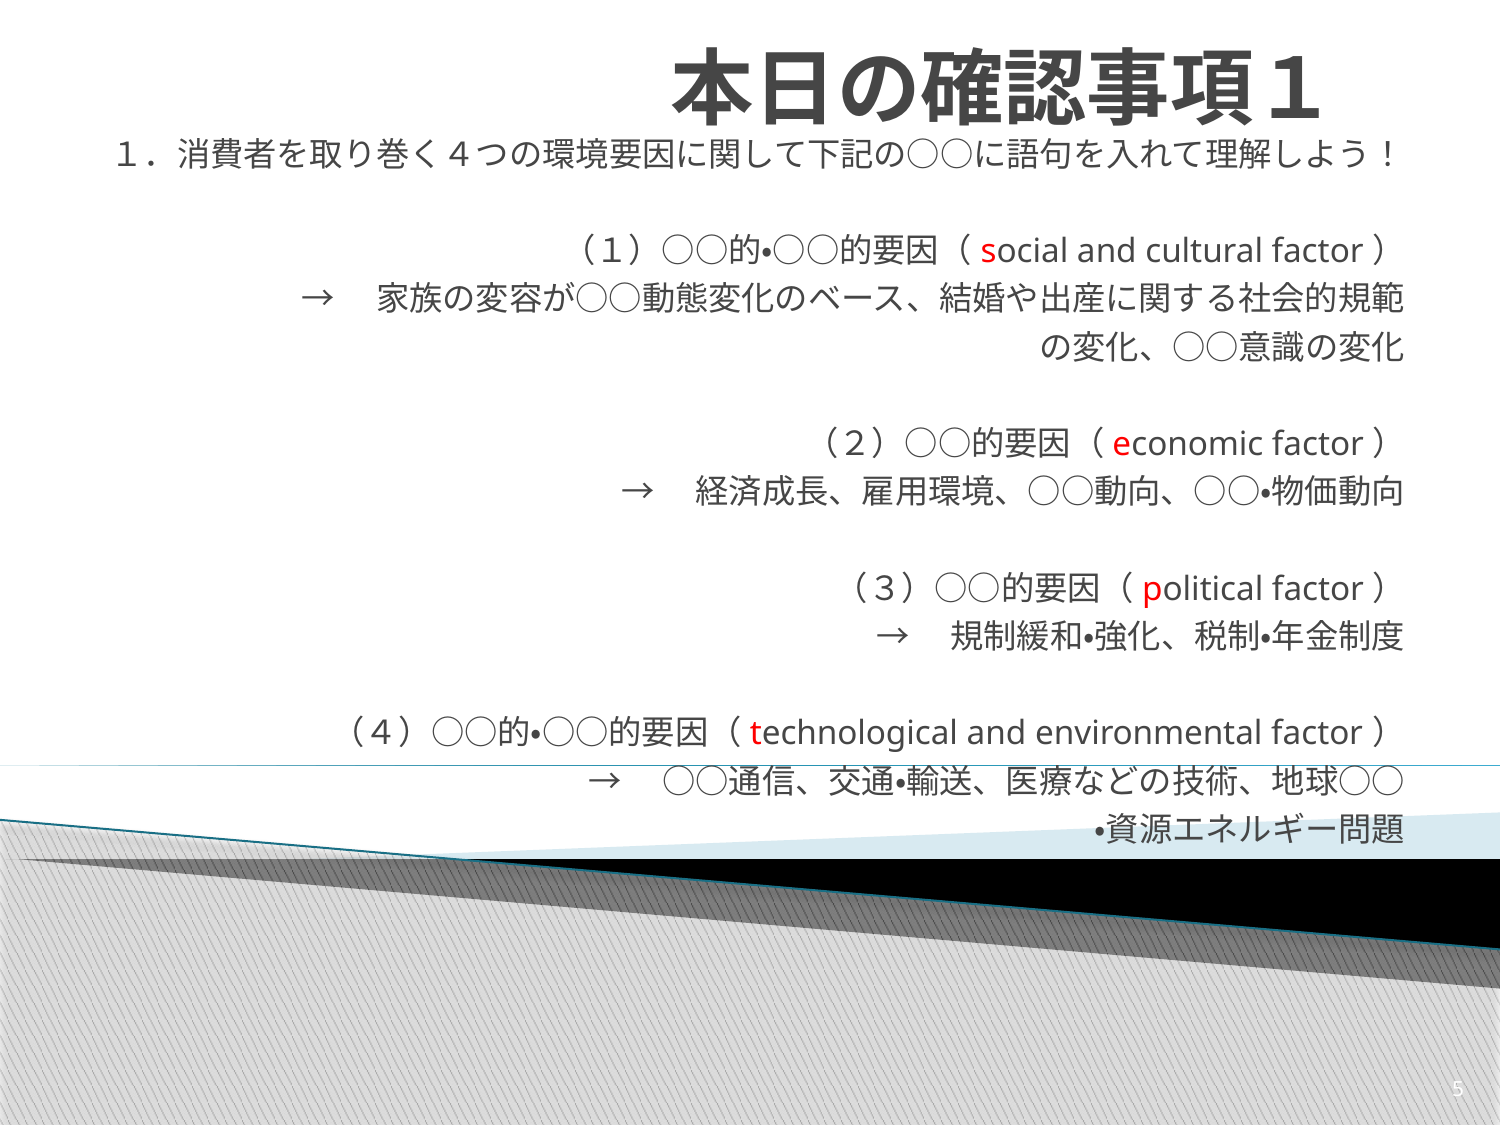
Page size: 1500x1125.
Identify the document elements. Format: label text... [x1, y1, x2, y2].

title 本日の確認事項１ [76, 0, 1352, 125]
picture [5, 859, 1500, 989]
slide_number 5 [1418, 1051, 1479, 1112]
subtitle １．消費者を取り巻く４つの環境要因に関して下記の○○に語句を入れて理解しよう！ （１）○○的・○○的要因（social and cultural factor） → 家族の変容が○○動態変化のベース、結婚や出産に関する社会的規範 の変化、○○意識の変化 （２）○○的要因（economic factor） → 経済成長、雇用環境、○○動向、○○・物価動向 （３）○○的要因（political factor） → 規制緩和・強化、税制・年金制度 （４）○○的・○○的要因（technological and environmental factor） → ○○通信、交通・輸送、医療などの技術、地球○○ ・資源エネルギー問題 [17, 125, 1424, 657]
